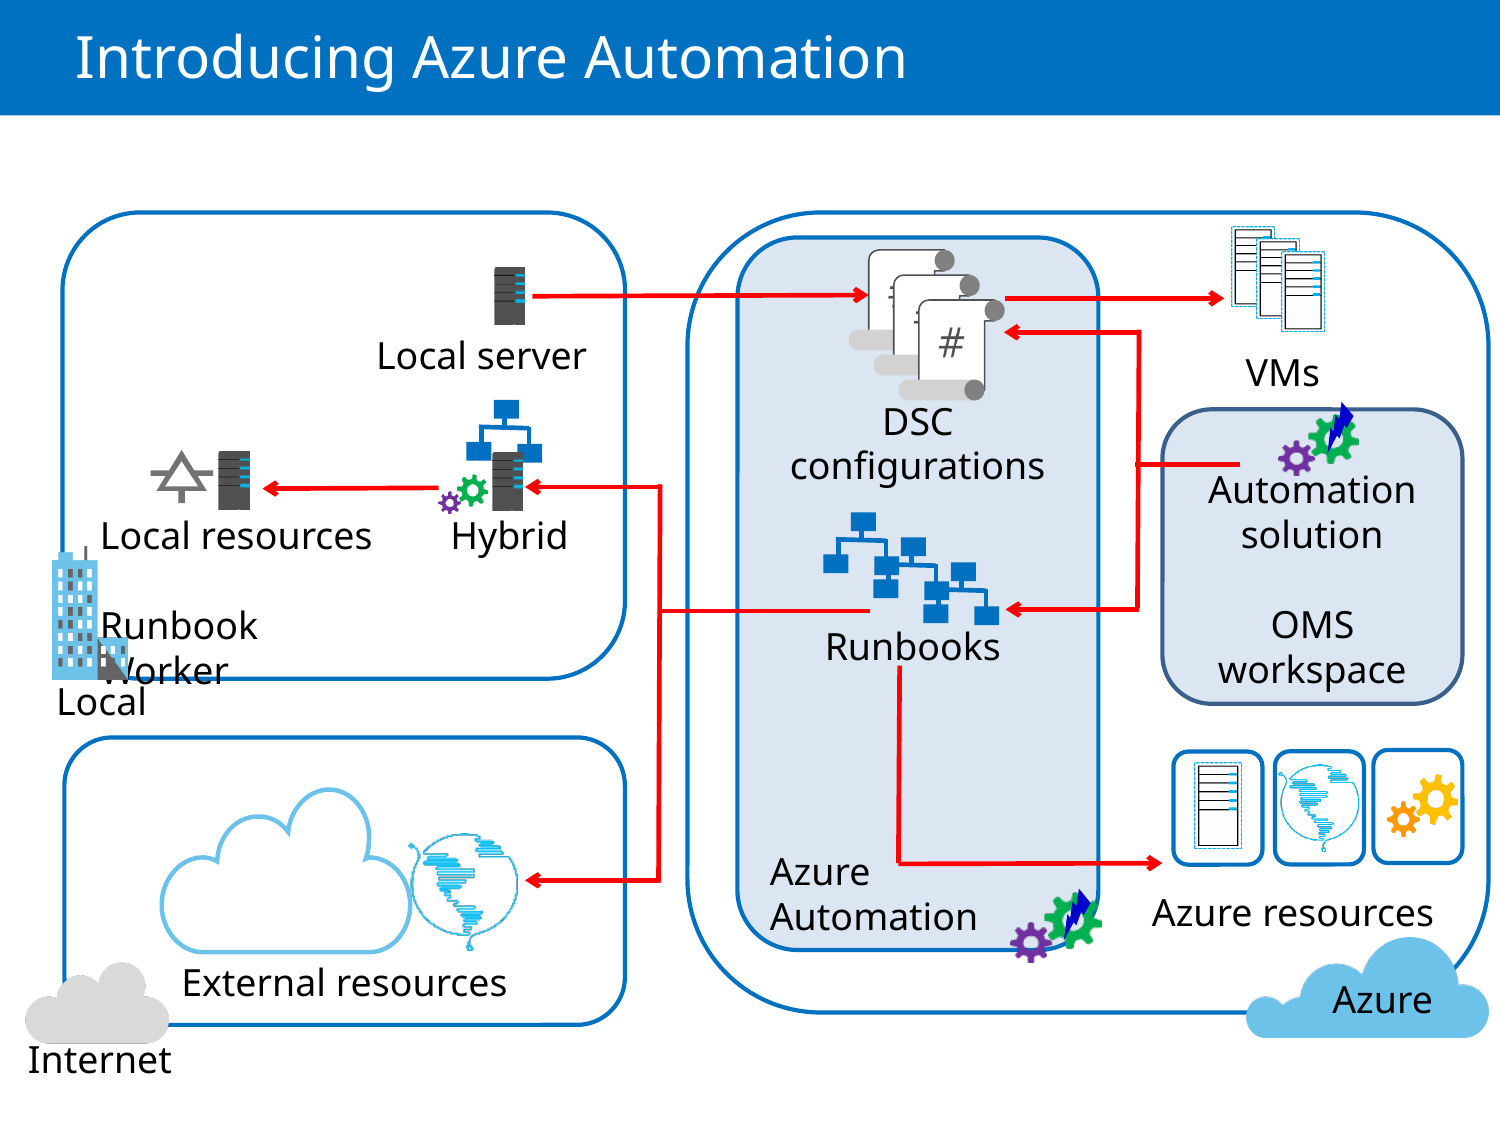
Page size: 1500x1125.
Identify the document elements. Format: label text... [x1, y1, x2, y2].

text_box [12, 212, 1500, 1096]
title Introducing Azure Automation [75, 0, 1351, 122]
